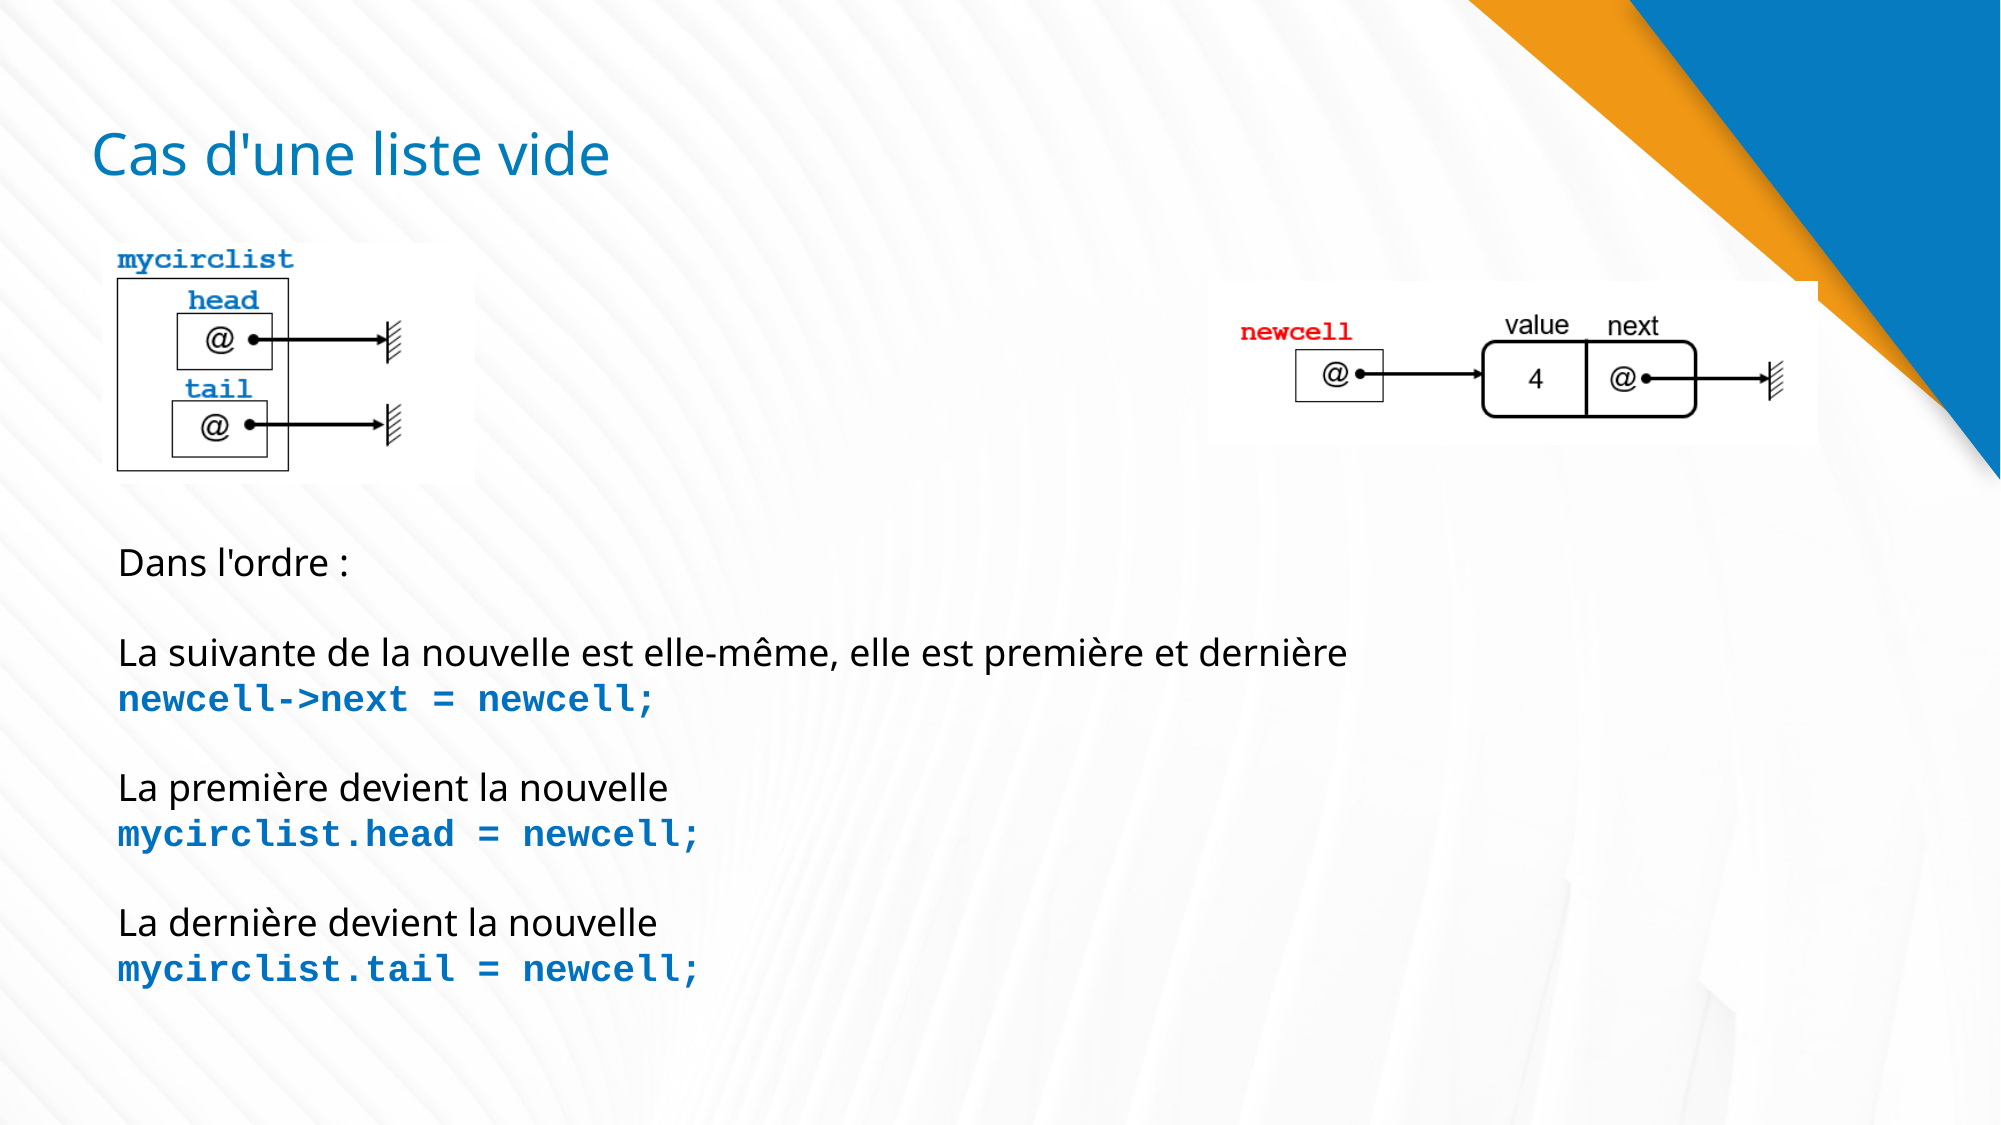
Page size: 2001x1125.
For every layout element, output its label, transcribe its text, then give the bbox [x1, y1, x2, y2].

title Cas d'une liste vide [91, 57, 1682, 196]
text_box Dans l'ordre : La suivante de la nouvelle est elle-même, elle est première et dernière newcell->next = newcell; La première devient la nouvelle mycirclist.head = newcell; La dernière devient la nouvelle mycirclist.tail = newcell; [102, 531, 1855, 997]
picture [0, 0, 2001, 1125]
